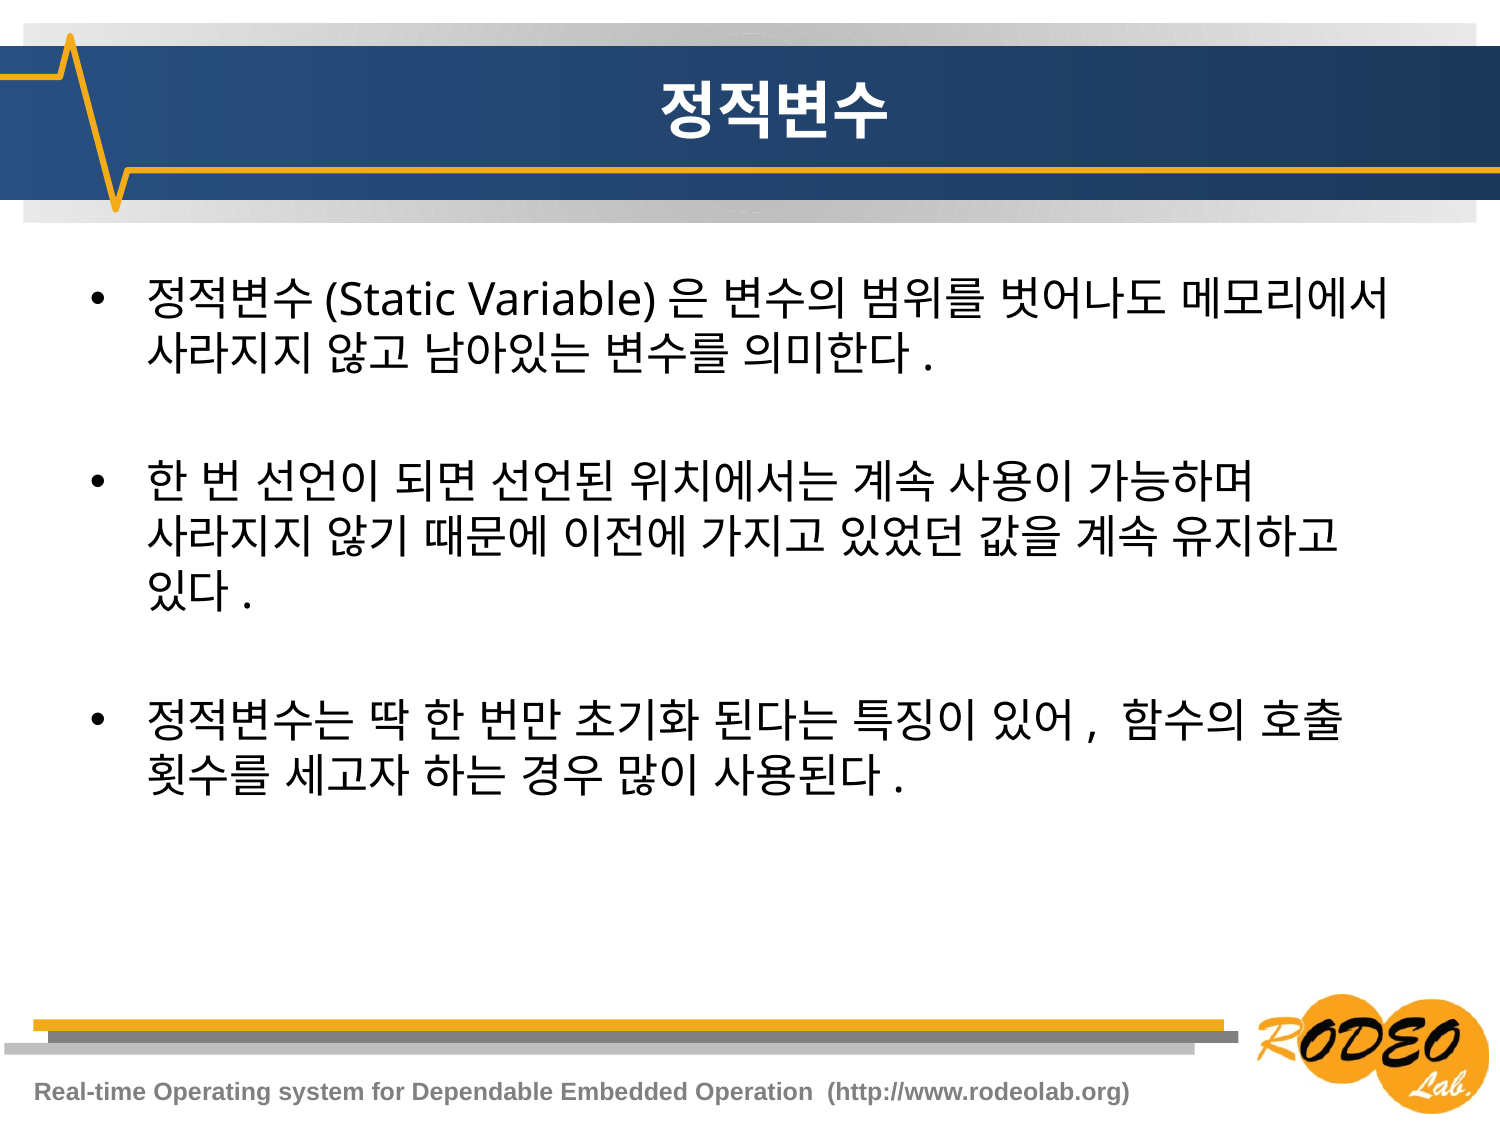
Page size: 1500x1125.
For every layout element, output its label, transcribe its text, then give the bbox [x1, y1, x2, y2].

title 정적변수 [119, 55, 1430, 162]
picture [1253, 994, 1489, 1114]
list 정적변수(Static Variable)은 변수의 범위를 벗어나도 메모리에서 사라지지 않고 남아있는 변수를 의미한다. 한 번 선언이 되면 선언된 위치에서는 계속 사용이 가능하며 사라지지 않기 때문에 이전에 가지고 있었던 값을 계속 유지하고 있다. 정적변수는 딱 한 번만 초기화 된다는 특징이 있어, 함수의 호출 횟수를 세고자 하는 경우 많이 사용된다. [75, 262, 1425, 985]
